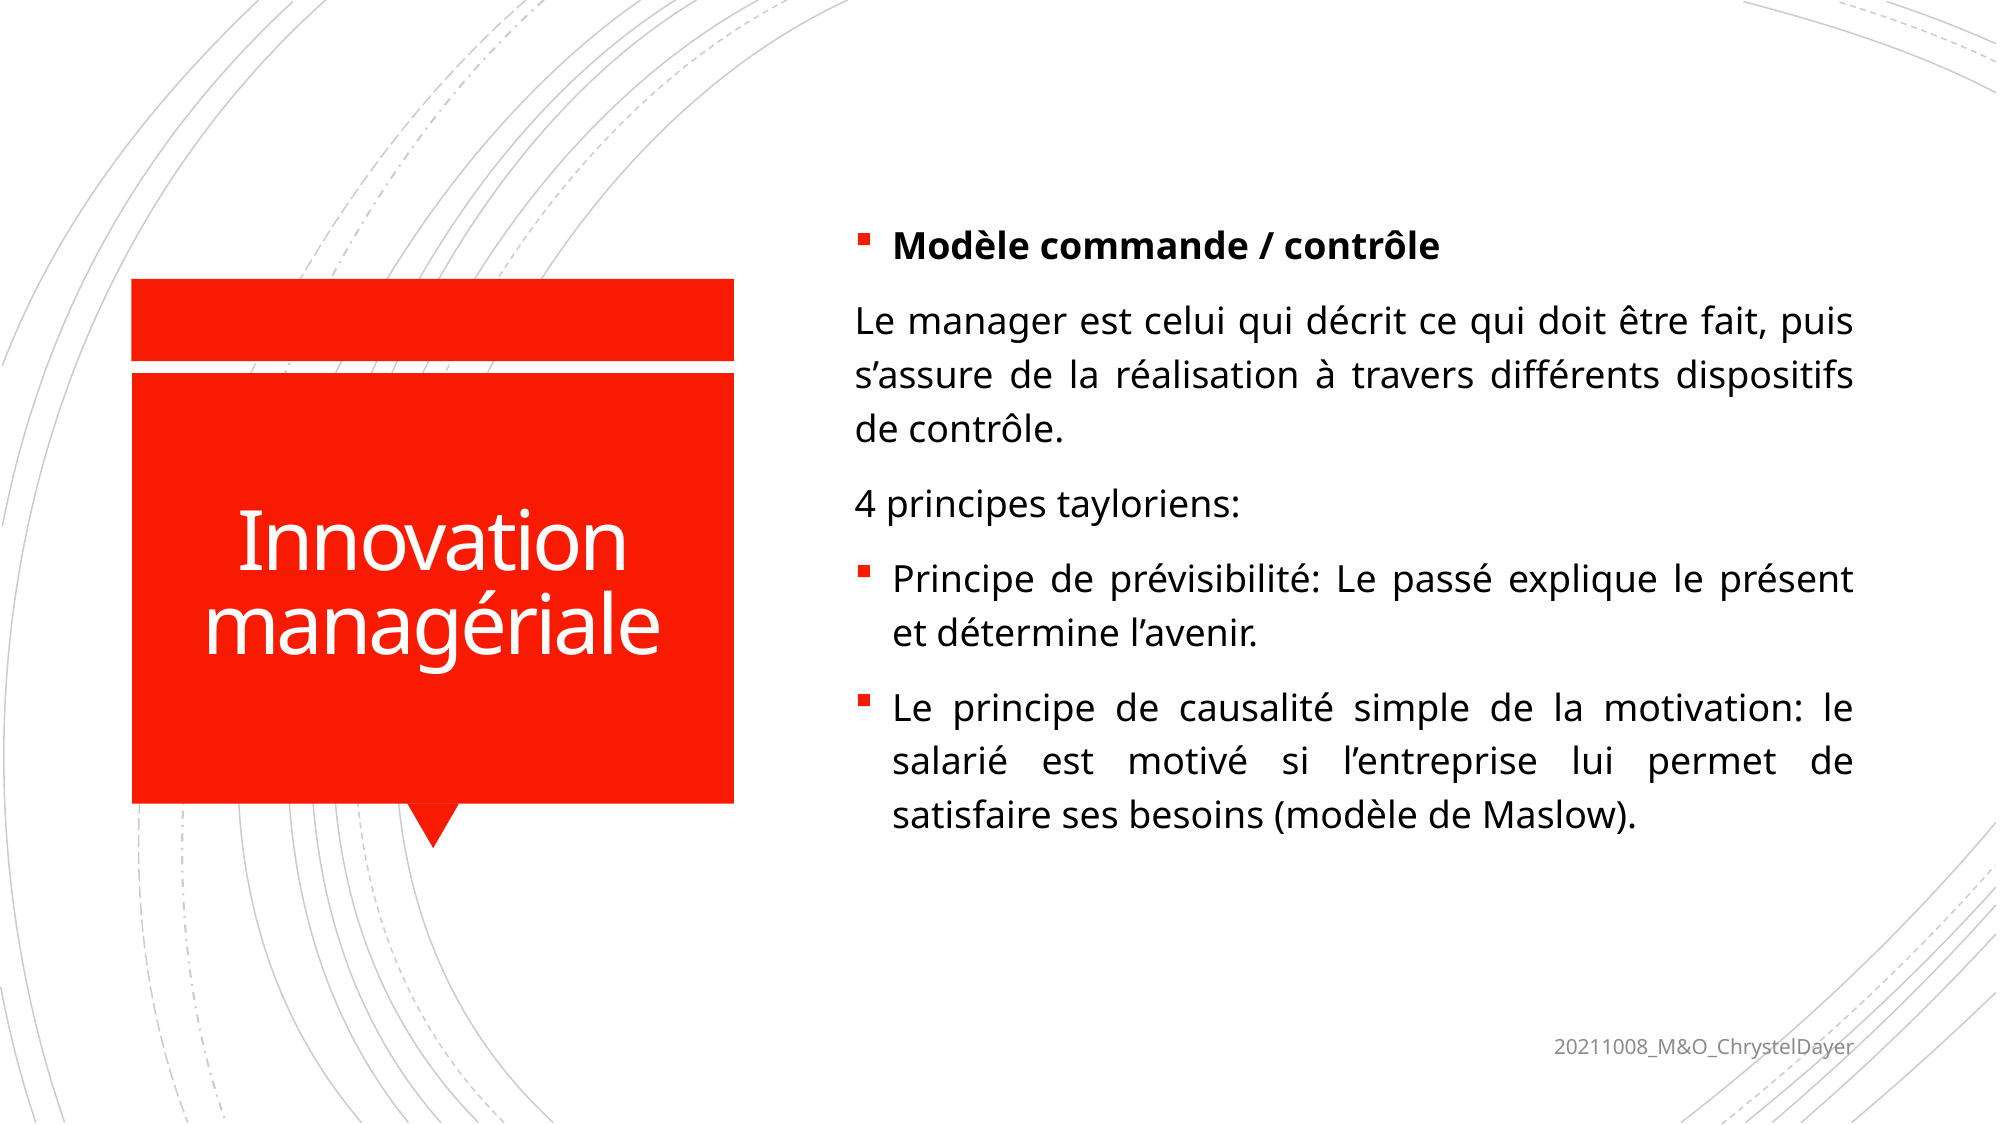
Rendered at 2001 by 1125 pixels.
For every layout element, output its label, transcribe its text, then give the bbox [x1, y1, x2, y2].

title Innovation managériale [145, 385, 720, 789]
footer 20211008_M&O_ChrystelDayer [131, 1021, 1869, 1074]
list Modèle commande / contrôle Le manager est celui qui décrit ce qui doit être fait, puis s’assure de la réalisation à travers différents dispositifs de contrôle. 4 principes tayloriens: Principe de prévisibilité: Le passé explique le présent et détermine l’avenir. Le principe de causalité simple de la motivation: le salarié est motivé si l’entreprise lui permet de satisfaire ses besoins (modèle de Maslow). [839, 131, 1871, 993]
